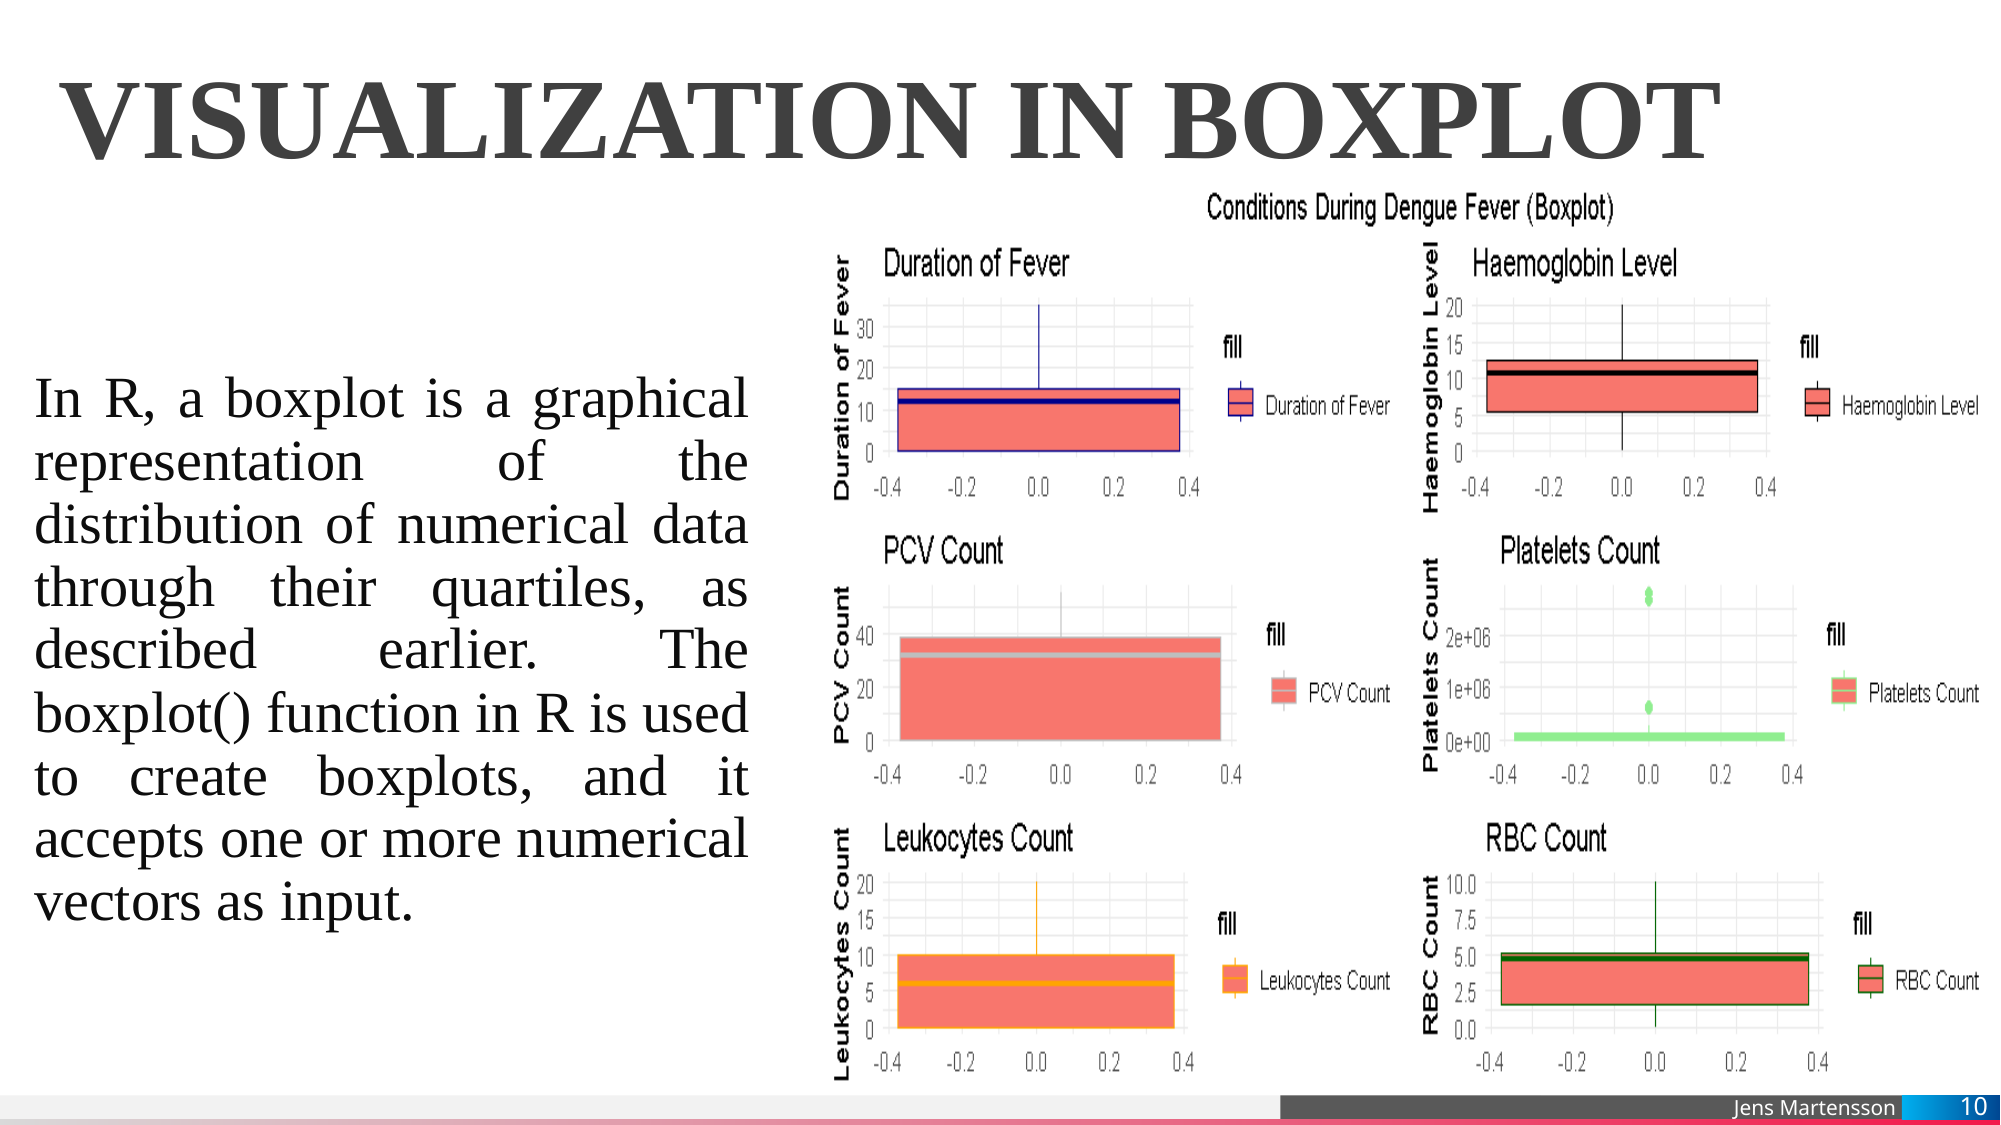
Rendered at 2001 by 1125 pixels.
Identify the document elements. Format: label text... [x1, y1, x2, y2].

slide_number 10 [1901, 1095, 2000, 1120]
title VISUALIZATION IN BOXPLOT [59, 59, 1942, 148]
list In R, a boxplot is a graphical representation of the distribution of numerical data through their quartiles, as described earlier. The boxplot() function in R is used to create boxplots, and it accepts one or more numerical vectors as input. [34, 366, 750, 980]
picture [822, 179, 2000, 1093]
